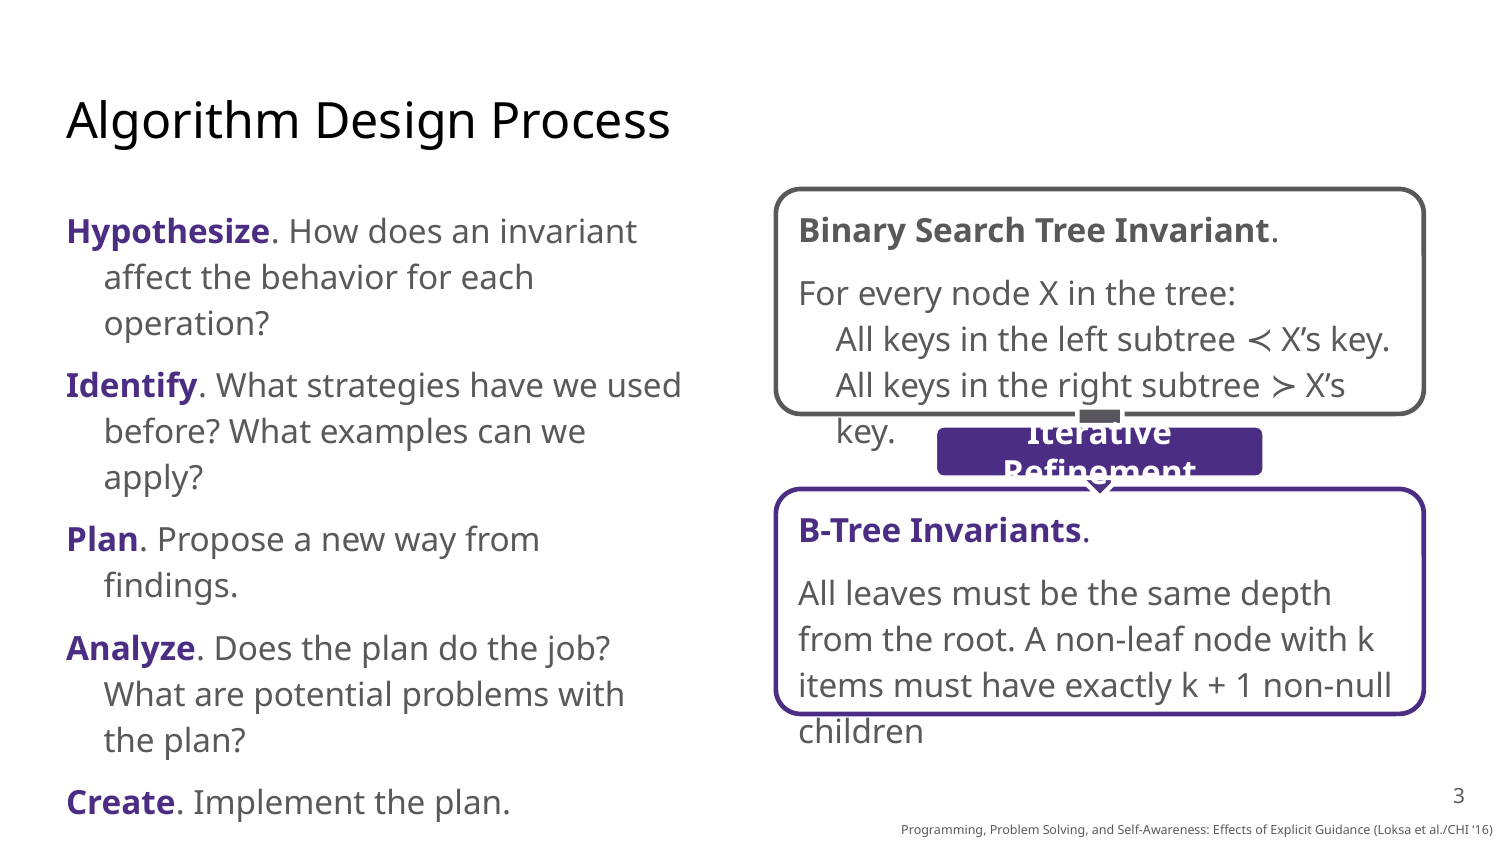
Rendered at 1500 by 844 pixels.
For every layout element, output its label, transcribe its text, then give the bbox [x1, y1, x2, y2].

text_box Iterative Refinement [934, 425, 1265, 478]
text_box [1080, 478, 1120, 498]
text_box [1077, 407, 1123, 425]
text_box Programming, Problem Solving, and Self-Awareness: Effects of Explicit Guidance (Loksa et al./CHI ‘16) [0, 815, 1500, 844]
list Hypothesize. How does an invariant affect the behavior for each operation? Identify. What strategies have we used before? What examples can we apply? Plan. Propose a new way from findings. Analyze. Does the plan do the job? What are potential problems with the plan? Create. Implement the plan. Evaluate. Check implemented plan. [51, 188, 700, 750]
text_box Binary Search Tree Invariant. For every node X in the tree: All keys in the left subtree ≺ X’s key. All keys in the right subtree ≻ X’s key. [775, 188, 1424, 414]
text_box B-Tree Invariants. All leaves must be the same depth from the root. A non-leaf node with k items must have exactly k + 1 non-null children [775, 488, 1424, 714]
slide_number ‹#› [1389, 764, 1480, 815]
title Algorithm Design Process [51, 73, 700, 168]
